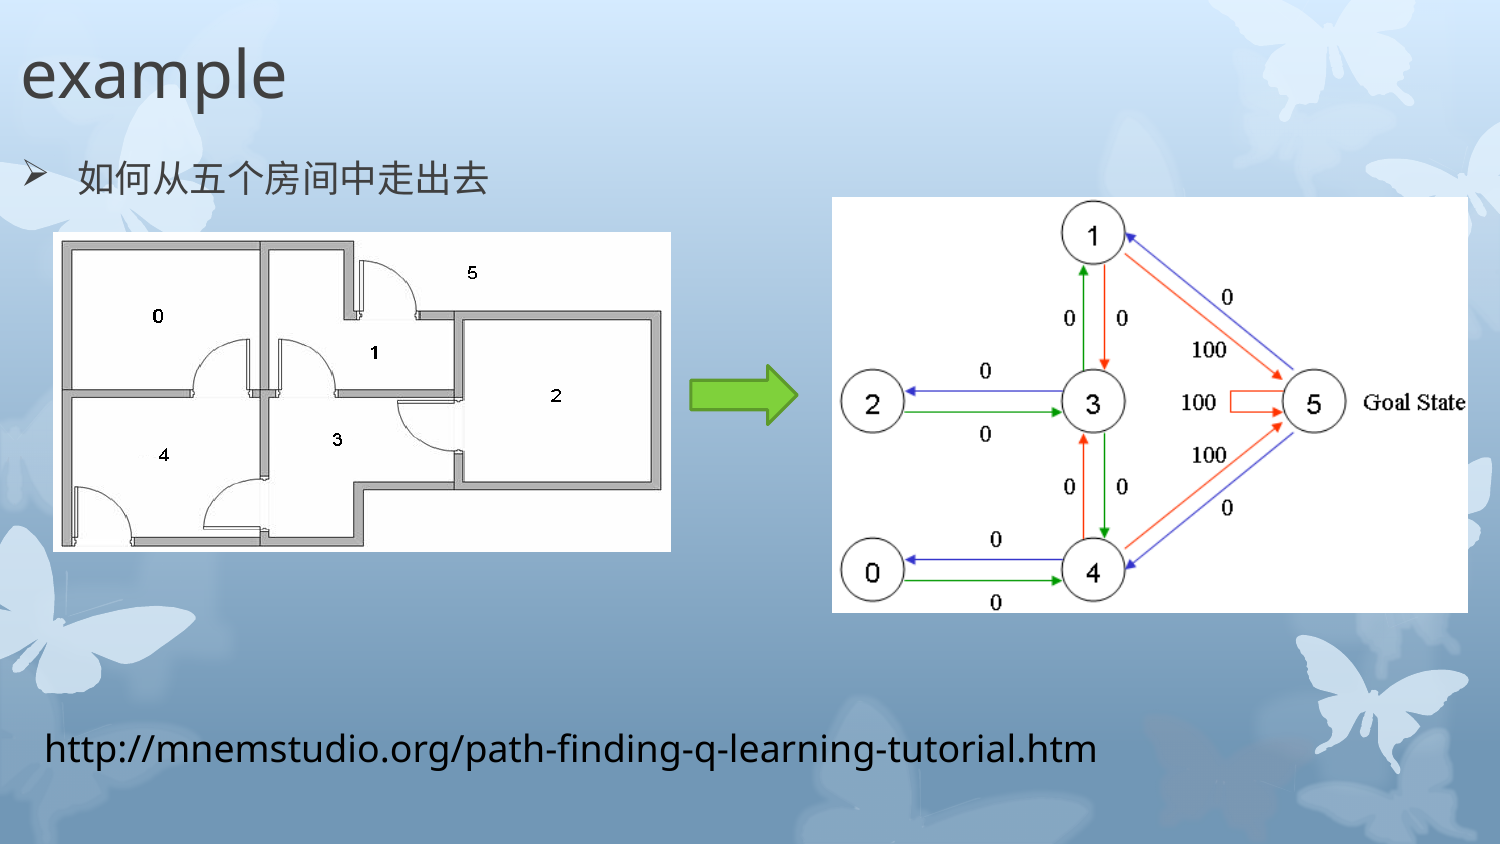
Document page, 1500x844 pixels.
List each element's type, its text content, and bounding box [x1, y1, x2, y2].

picture [52, 232, 672, 553]
list 如何从五个房间中走出去 [5, 147, 1495, 839]
title example [5, 5, 1495, 139]
text_box [689, 364, 799, 426]
text_box http://mnemstudio.org/path-finding-q-learning-tutorial.htm [29, 717, 1489, 777]
picture [832, 196, 1469, 613]
